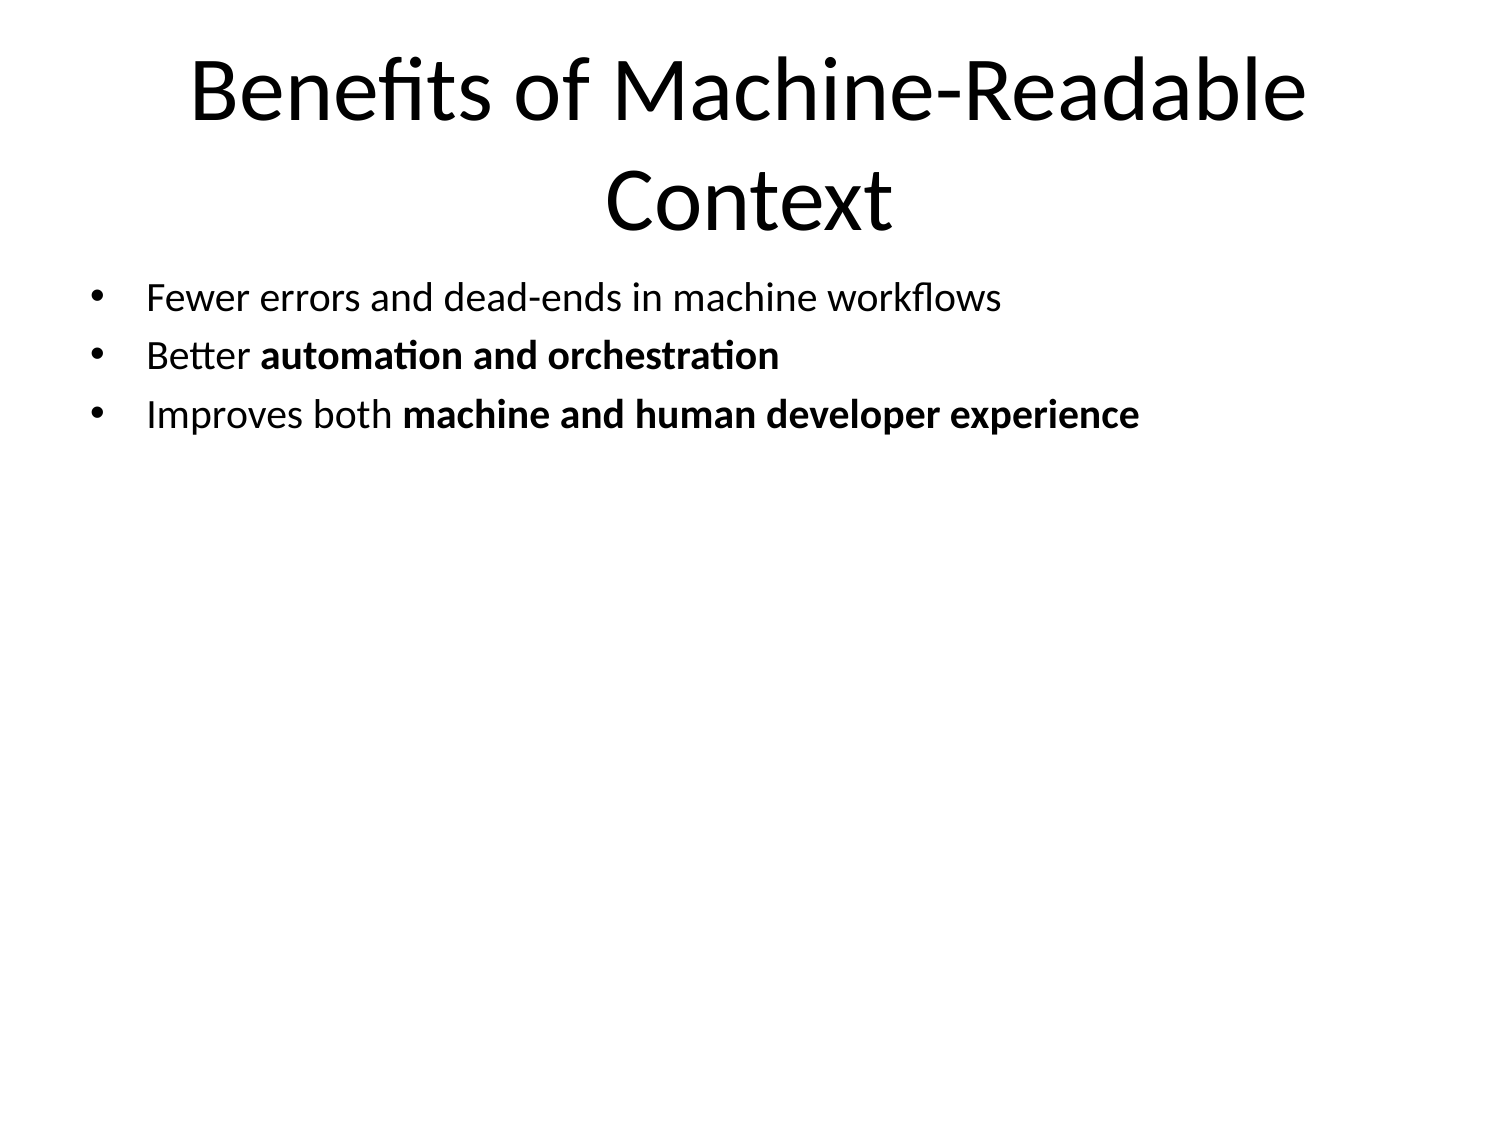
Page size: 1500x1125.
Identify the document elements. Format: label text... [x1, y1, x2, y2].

list Fewer errors and dead-ends in machine workflows Better automation and orchestration Improves both machine and human developer experience [75, 262, 1425, 1005]
title Benefits of Machine-Readable Context [75, 45, 1425, 233]
